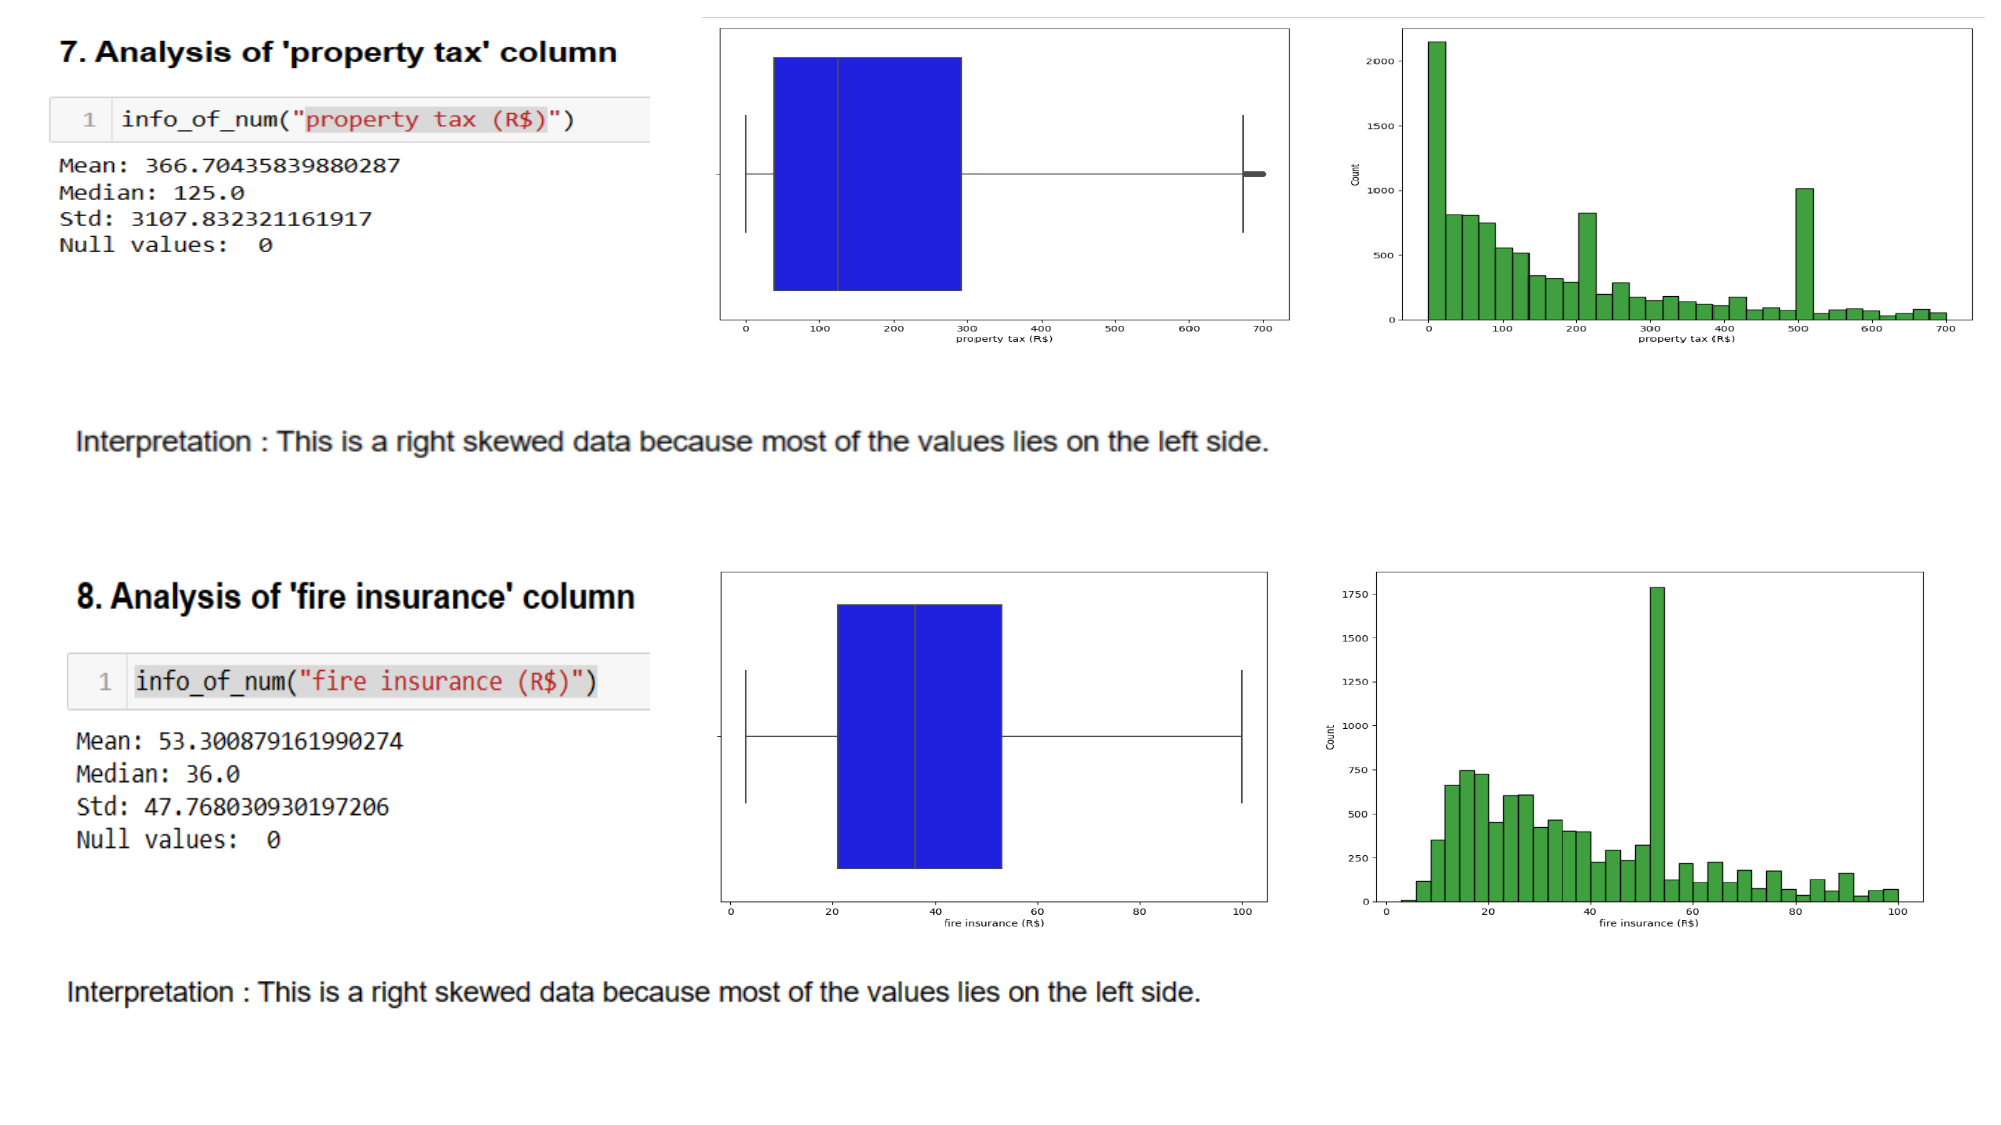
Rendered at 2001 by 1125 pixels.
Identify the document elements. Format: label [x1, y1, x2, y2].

picture [67, 387, 1280, 496]
picture [42, 31, 650, 257]
picture [699, 17, 1991, 349]
picture [67, 561, 1933, 1043]
picture [67, 562, 650, 861]
